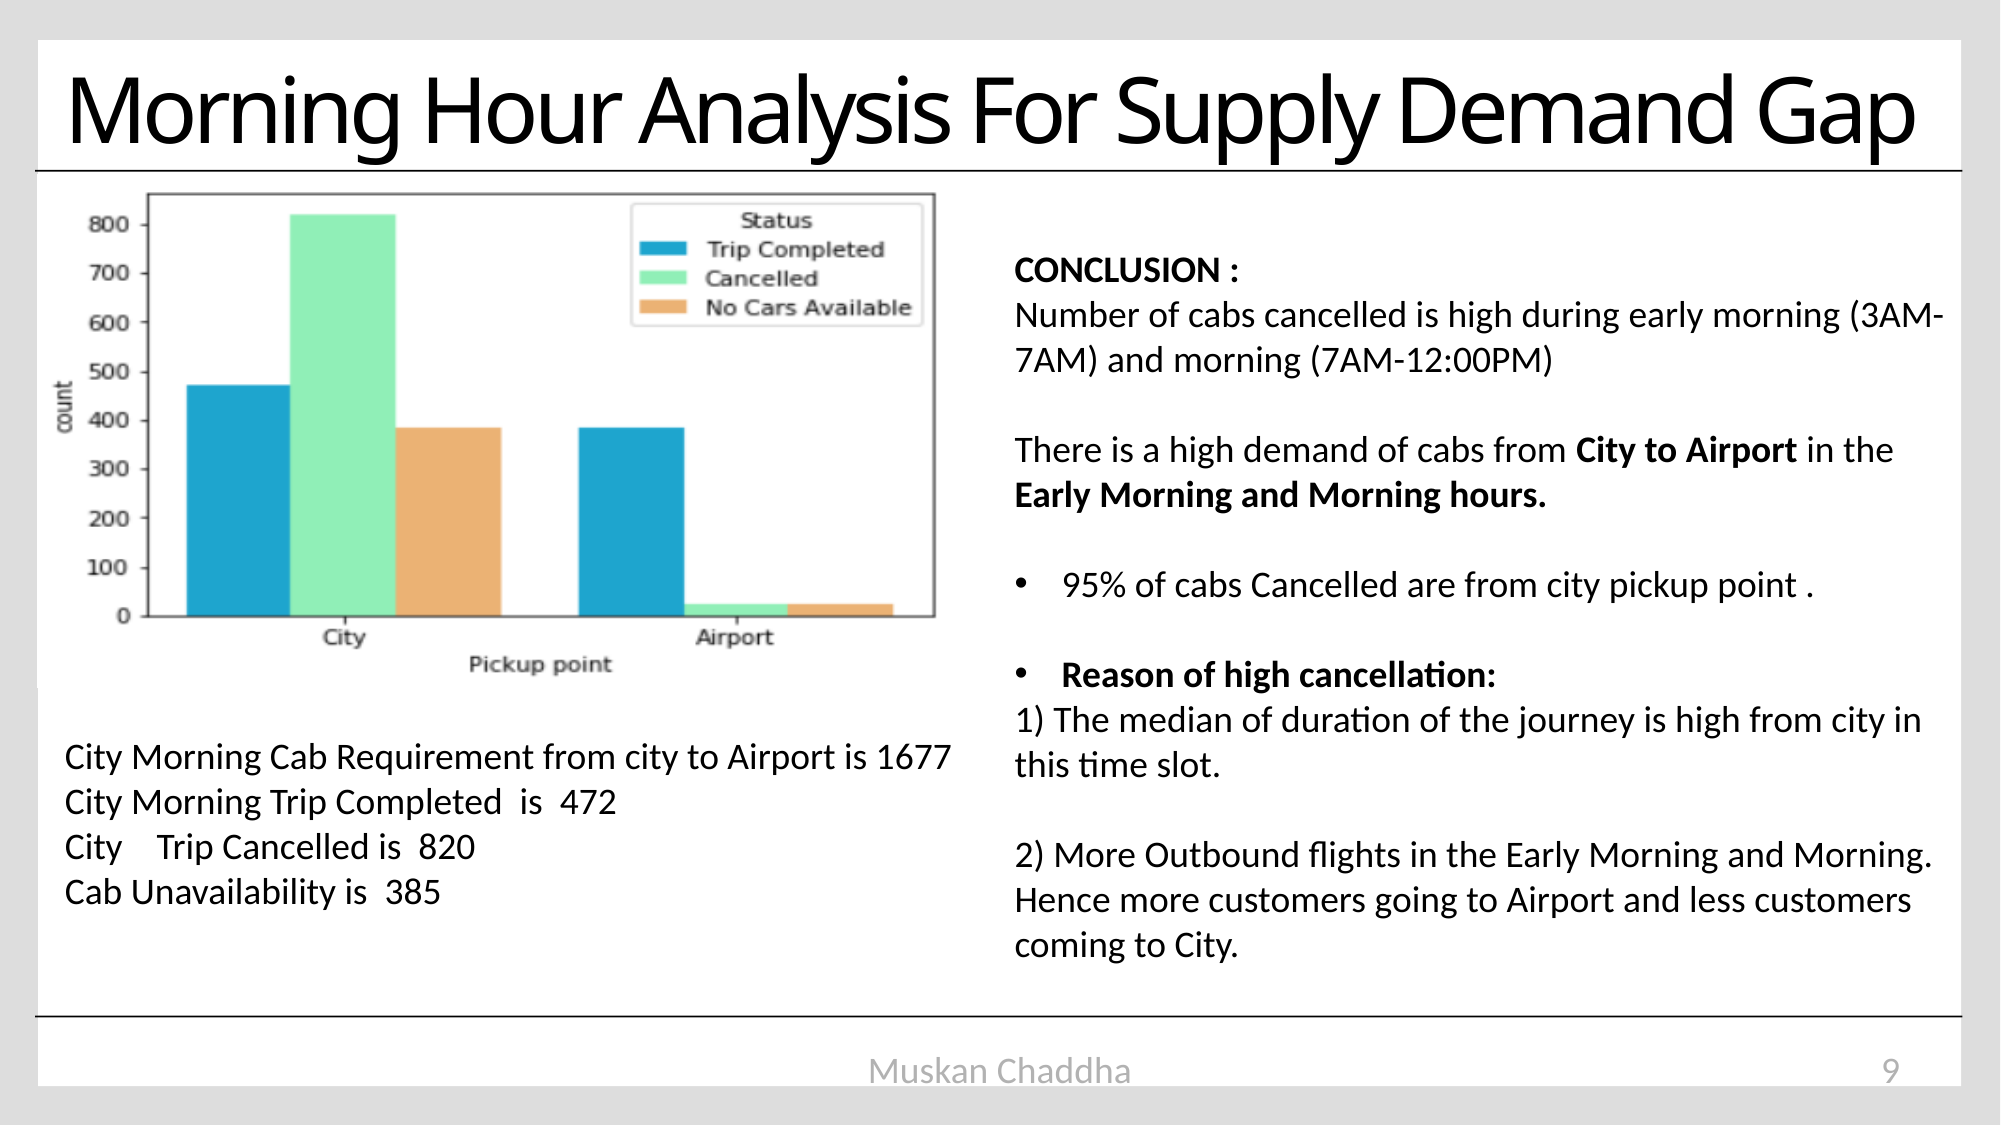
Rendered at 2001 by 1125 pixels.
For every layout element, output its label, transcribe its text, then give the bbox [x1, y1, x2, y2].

footer Muskan Chaddha [680, 1046, 1320, 1125]
text_box City Morning Cab Requirement from city to Airport is 1677 City Morning Trip Completed is 472 City Trip Cancelled is 820 Cab Unavailability is 385 [50, 724, 988, 920]
slide_number 9 [1440, 1046, 1900, 1092]
title Morning Hour Analysis For Supply Demand Gap [62, 171, 1950, 240]
title Morning Hour Analysis For Supply Demand Gap [62, 50, 1950, 170]
picture [37, 174, 957, 688]
text_box CONCLUSION : Number of cabs cancelled is high during early morning (3AM-7AM) and morning (7AM-12:00PM) There is a high demand of cabs from City to Airport in the Early Morning and Morning hours. 95% of cabs Cancelled are from city pickup point . Reason of high cancellation: 1) The median of duration of the journey is high from city in this time slot. 2) More Outbound flights in the Early Morning and Morning. Hence more customers going to Airport and less customers coming to City. [999, 237, 1975, 1018]
